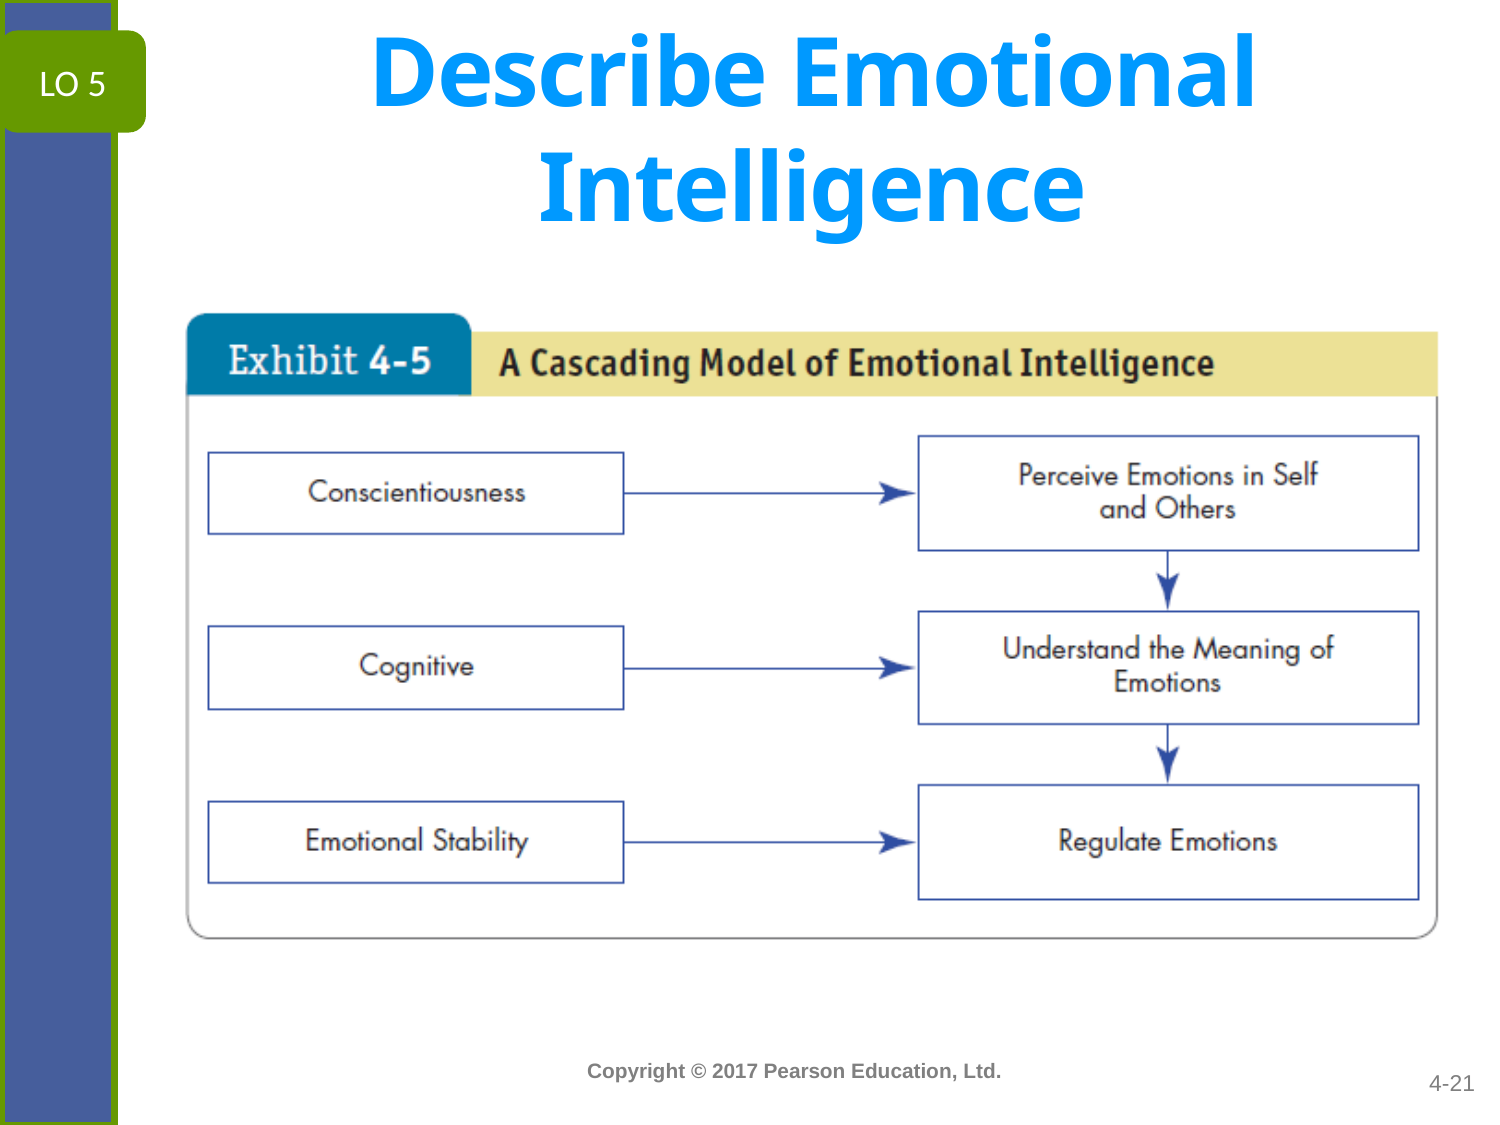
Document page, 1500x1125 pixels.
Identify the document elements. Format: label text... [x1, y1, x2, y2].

picture [183, 310, 1443, 948]
slide_number 4-21 [1405, 1048, 1499, 1117]
text_box Describe Emotional Intelligence [145, 31, 1480, 219]
text_box LO 5 [0, 28, 149, 135]
